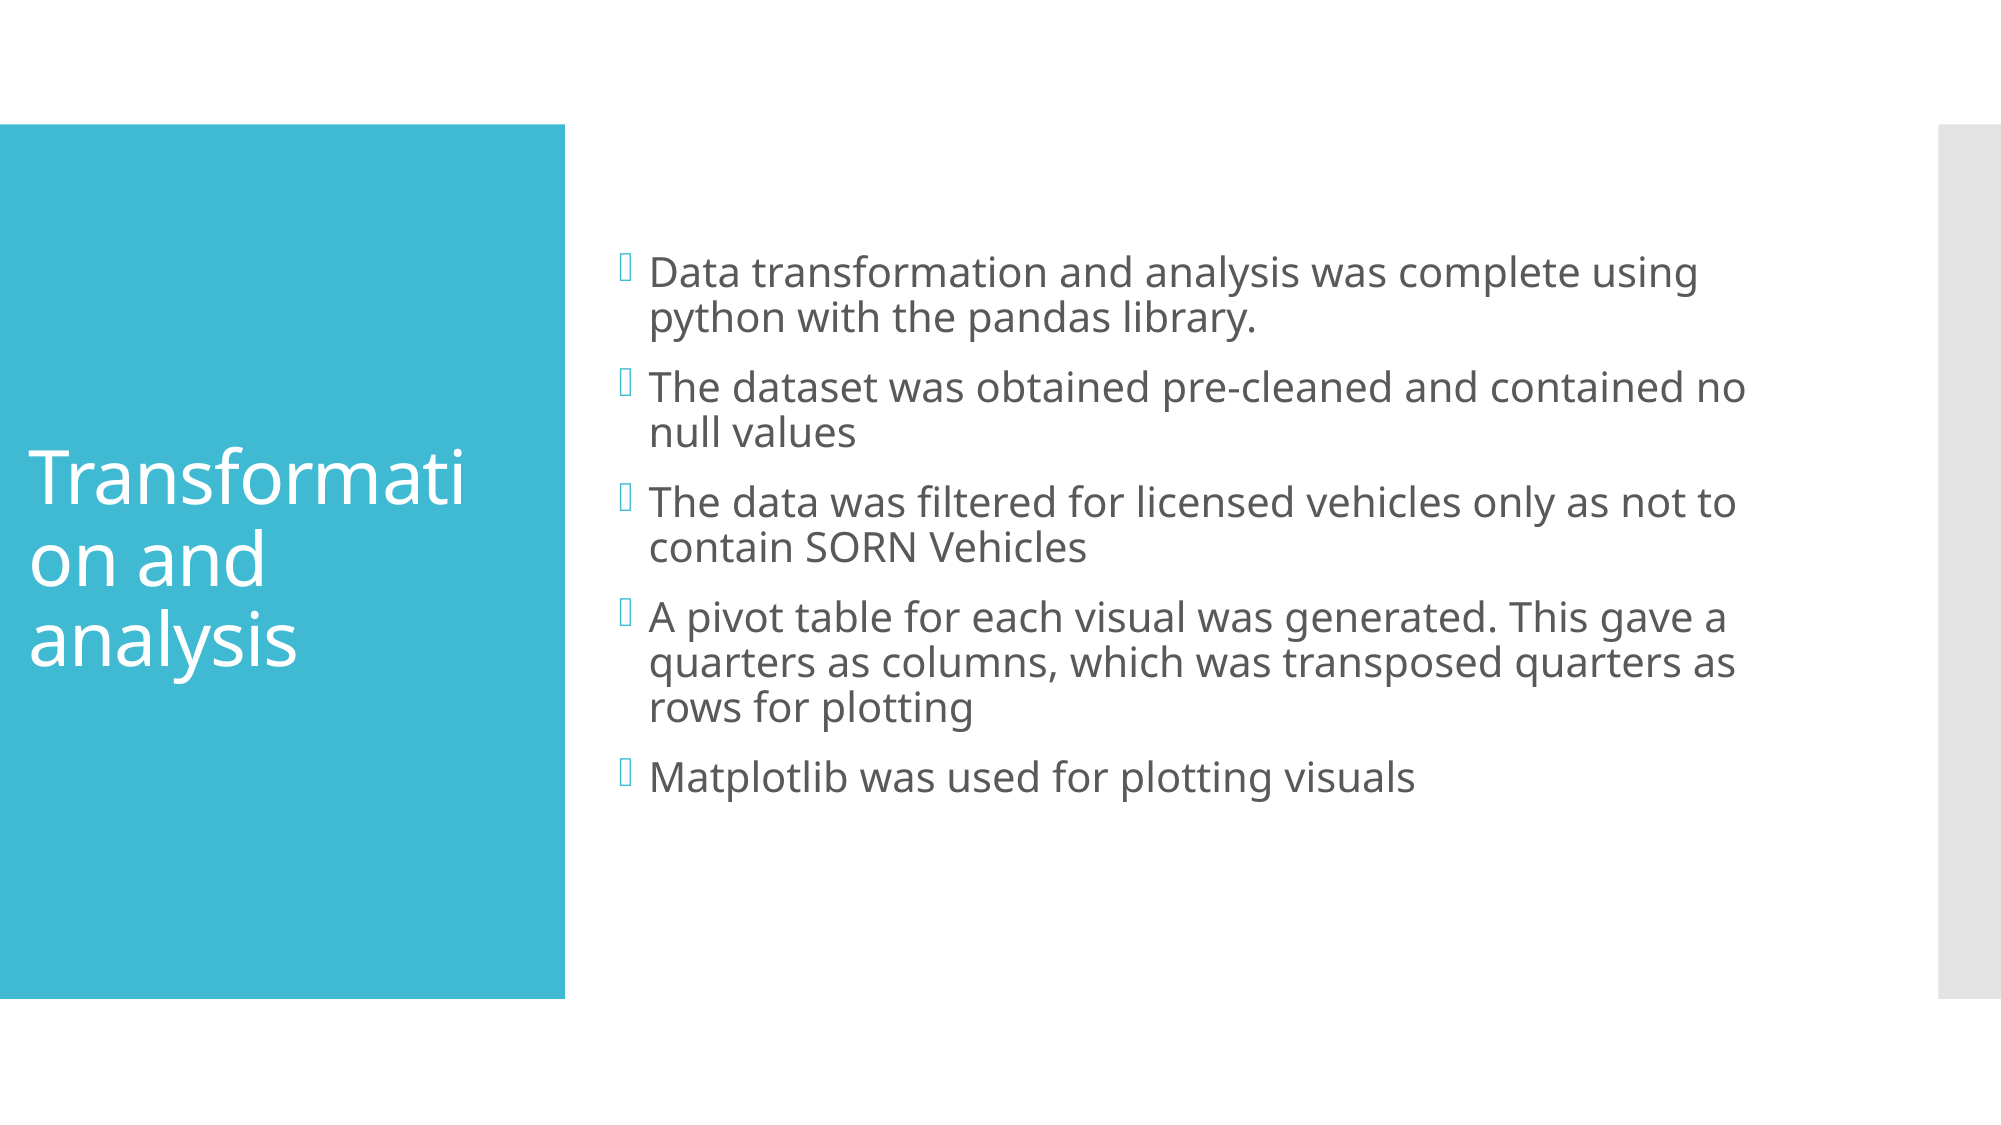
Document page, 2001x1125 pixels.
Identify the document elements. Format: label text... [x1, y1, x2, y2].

list Data transformation and analysis was complete using python with the pandas library. The dataset was obtained pre-cleaned and contained no null values The data was filtered for licensed vehicles only as not to contain SORN Vehicles A pivot table for each visual was generated. This gave a quarters as columns, which was transposed quarters as rows for plotting Matplotlib was used for plotting visuals [603, 141, 1804, 982]
title Transformation and analysis [14, 184, 525, 940]
